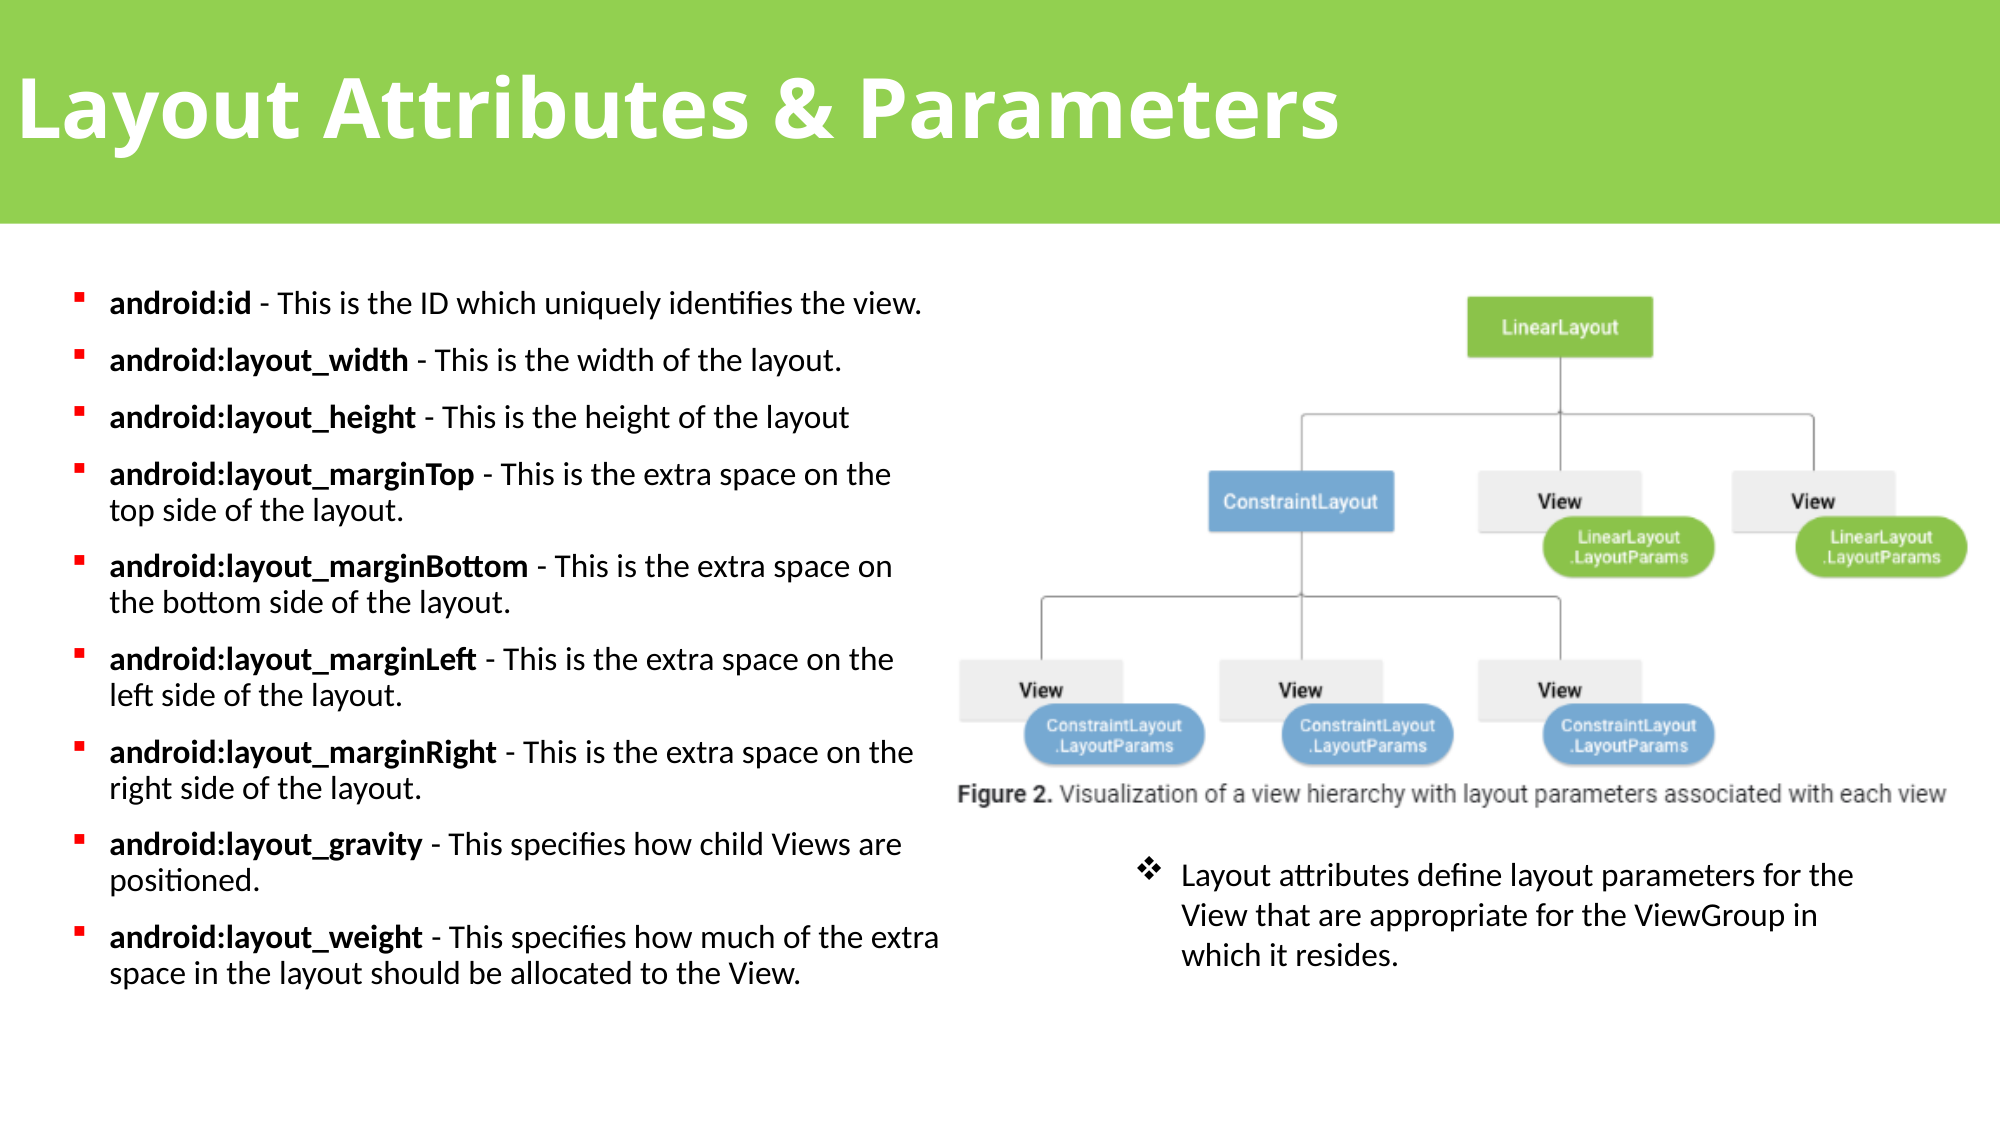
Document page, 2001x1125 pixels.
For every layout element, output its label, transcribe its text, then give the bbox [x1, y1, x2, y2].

title Layout Attributes & Parameters [0, 0, 2000, 224]
picture [956, 278, 2000, 822]
text_box Layout attributes define layout parameters for the View that are appropriate for the ViewGroup in which it resides. [1119, 845, 1909, 981]
list android:id - This is the ID which uniquely identifies the view. android:layout_width - This is the width of the layout. android:layout_height - This is the height of the layout android:layout_marginTop - This is the extra space on the top side of the layout. android:layout_marginBottom - This is the extra space on the bottom side of the layout. android:layout_marginLeft - This is the extra space on the left side of the layout. android:layout_marginRight - This is the extra space on the right side of the layout. android:layout_gravity - This specifies how child Views are positioned. android:layout_weight - This specifies how much of the extra space in the layout should be allocated to the View. [56, 278, 957, 1063]
